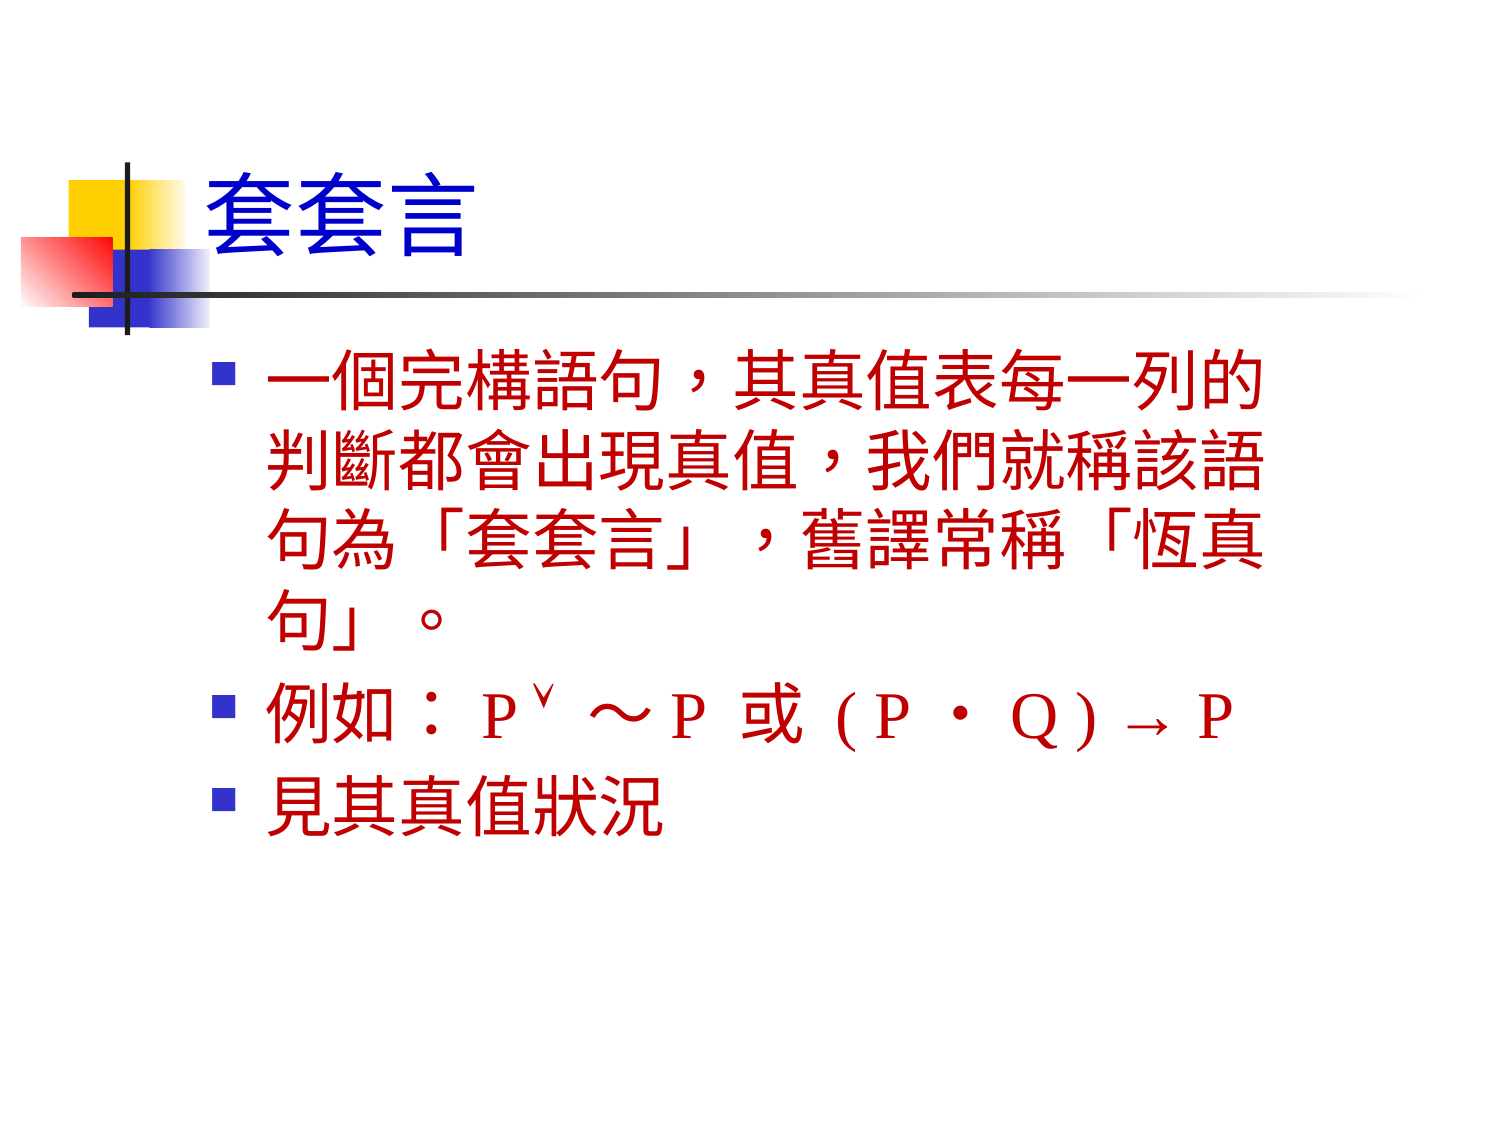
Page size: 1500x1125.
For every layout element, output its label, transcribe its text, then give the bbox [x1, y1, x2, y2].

title 套套言 [188, 35, 1468, 275]
list 一個完構語句，其真值表每一列的判斷都會出現真值，我們就稱該語句為「套套言」，舊譯常稱「恆真句」。 例如：P  ～P 或 ( P・Q ) → P 見其真值狀況 [193, 331, 1294, 1006]
